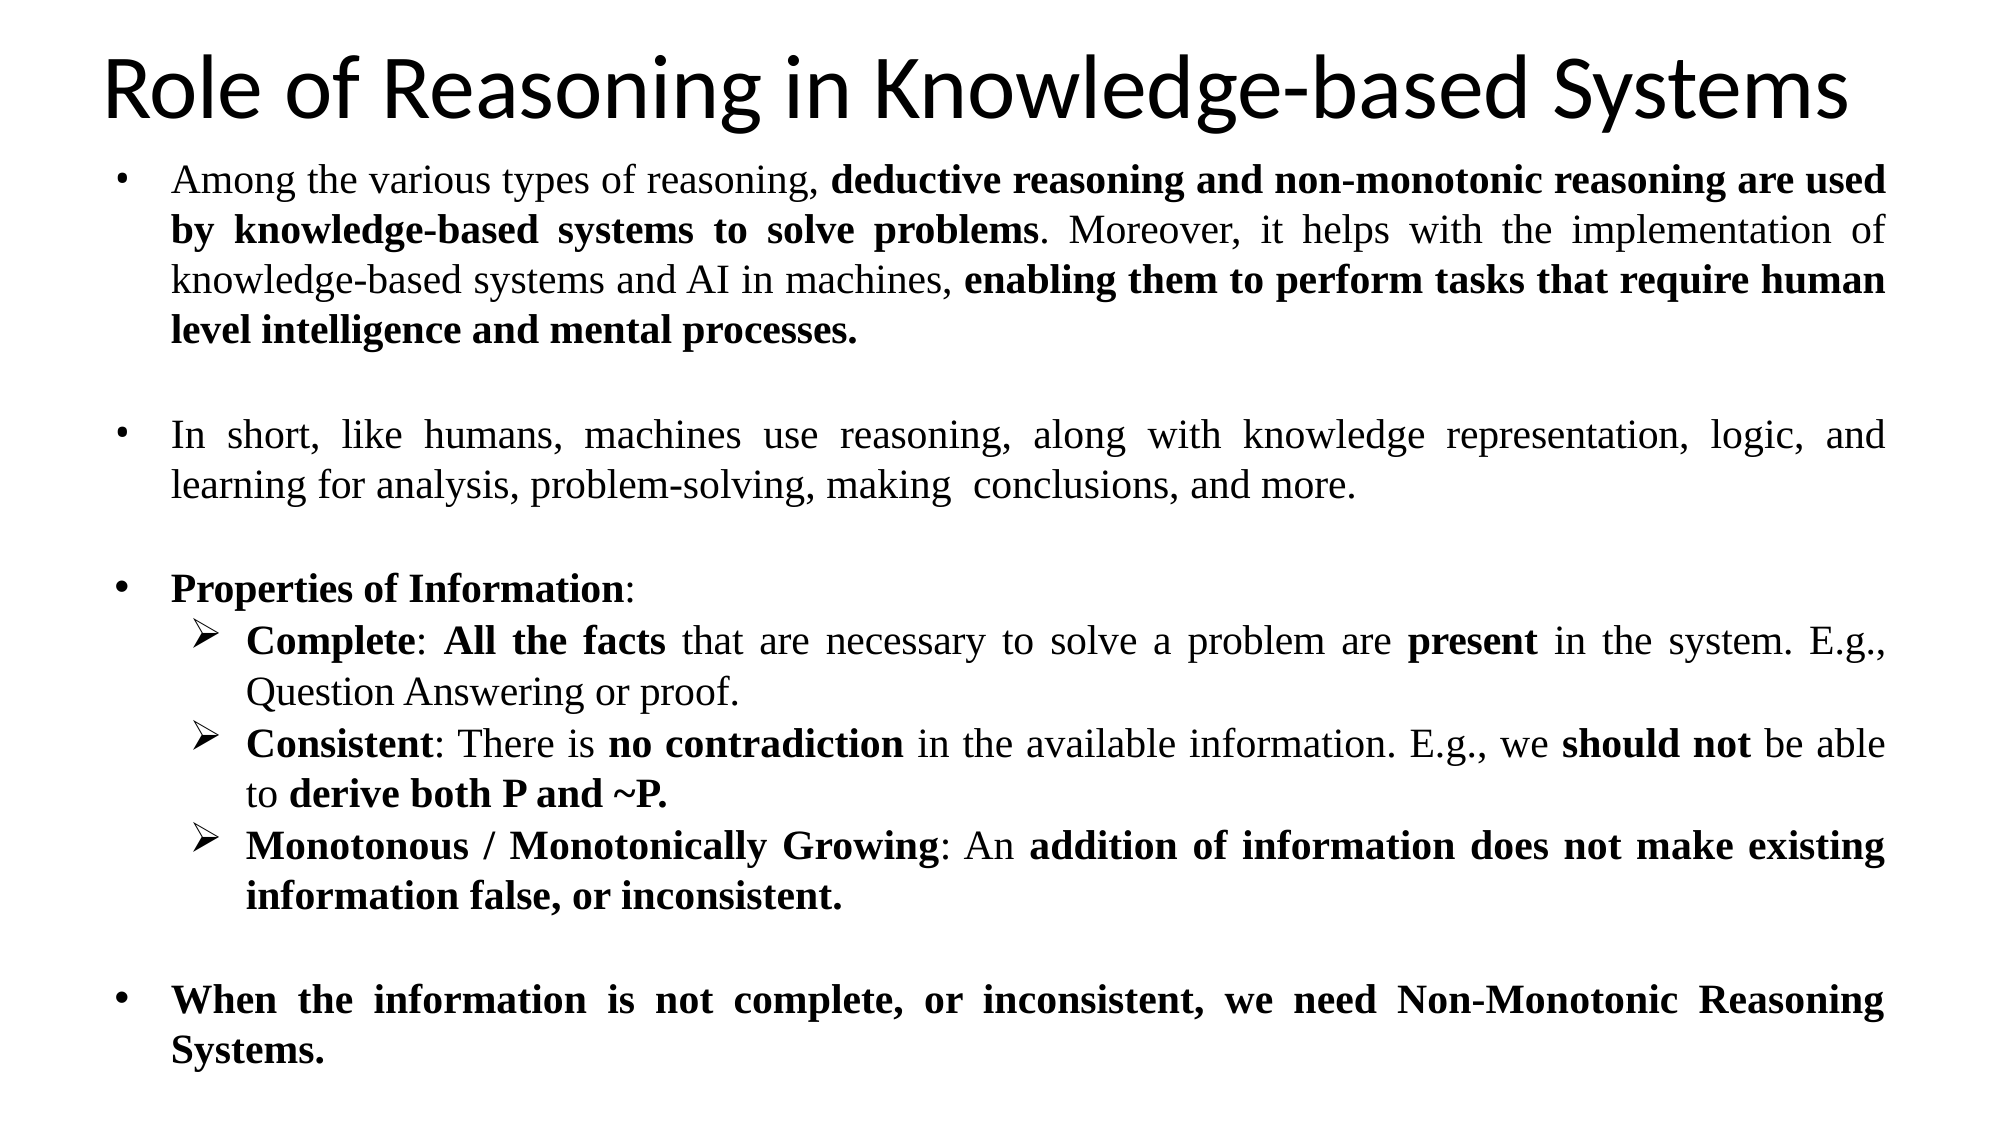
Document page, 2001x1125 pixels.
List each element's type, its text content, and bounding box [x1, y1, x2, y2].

title Role of Reasoning in Knowledge-based Systems [99, 24, 1863, 216]
text_box Among the various types of reasoning, deductive reasoning and non-monotonic reasoning are used by knowledge-based systems to solve problems. Moreover, it helps with the implementation of knowledge-based systems and AI in machines, enabling them to perform tasks that require human level intelligence and mental processes. In short, like humans, machines use reasoning, along with knowledge representation, logic, and learning for analysis, problem-solving, making conclusions, and more. Properties of Information: Complete: All the facts that are necessary to solve a problem are present in the system. E.g., Question Answering or proof. Consistent: There is no contradiction in the available information. E.g., we should not be able to derive both P and ~P. Monotonous / Monotonically Growing: An addition of information does not make existing information false, or inconsistent. When the information is not complete, or inconsistent, we need Non-Monotonic Reasoning Systems. [112, 149, 1887, 1073]
